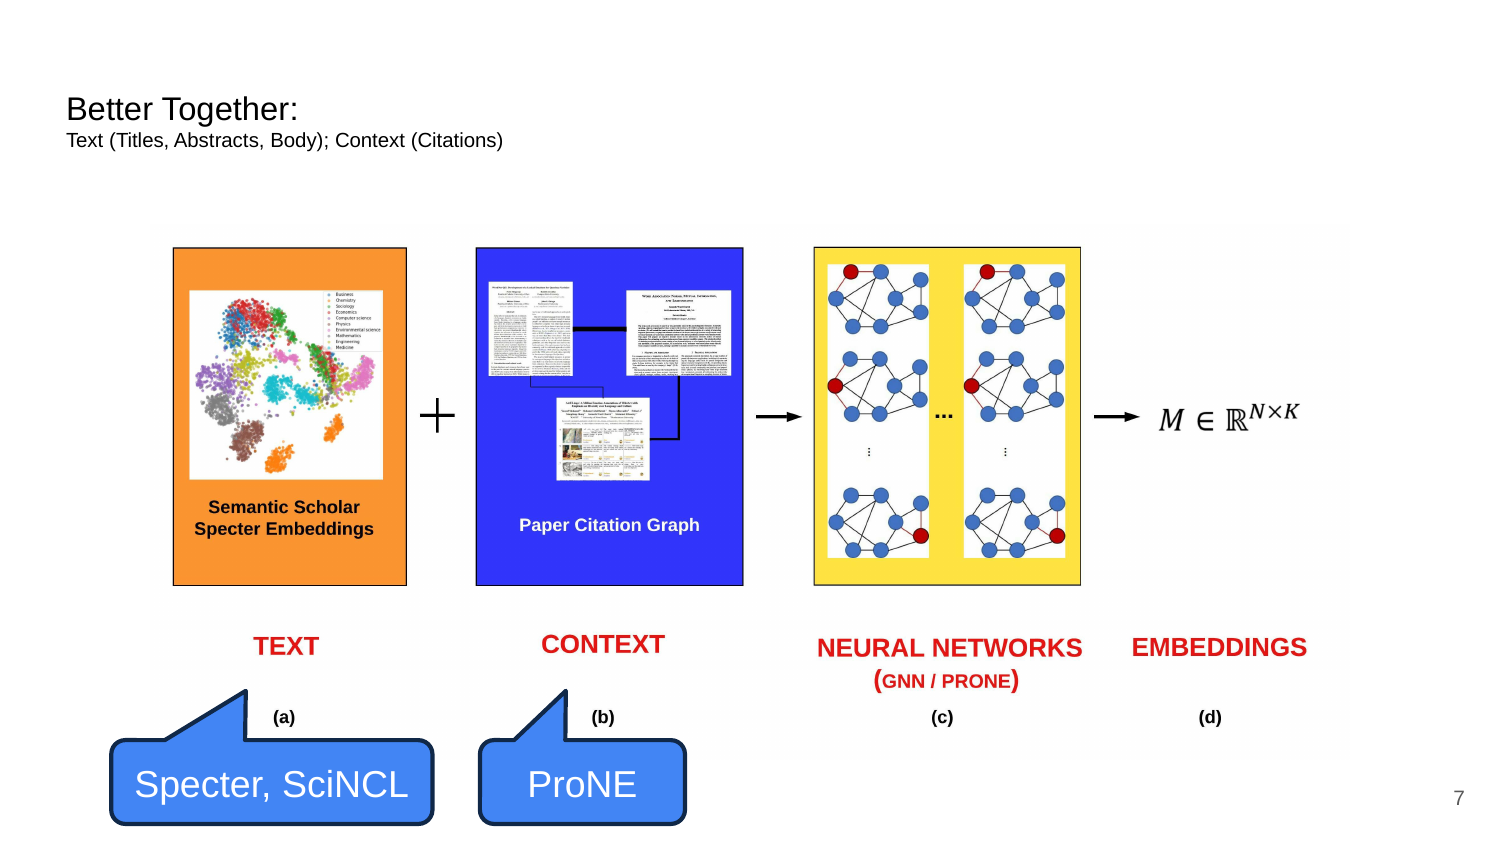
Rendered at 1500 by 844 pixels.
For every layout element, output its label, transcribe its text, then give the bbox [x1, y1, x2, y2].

title Better Together: Text (Titles, Abstracts, Body); Context (Citations) [51, 72, 1449, 167]
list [150, 224, 1350, 761]
slide_number 7 [1389, 764, 1480, 830]
text_box Specter, SciNCL [111, 740, 433, 824]
text_box ProNE [479, 768, 685, 824]
